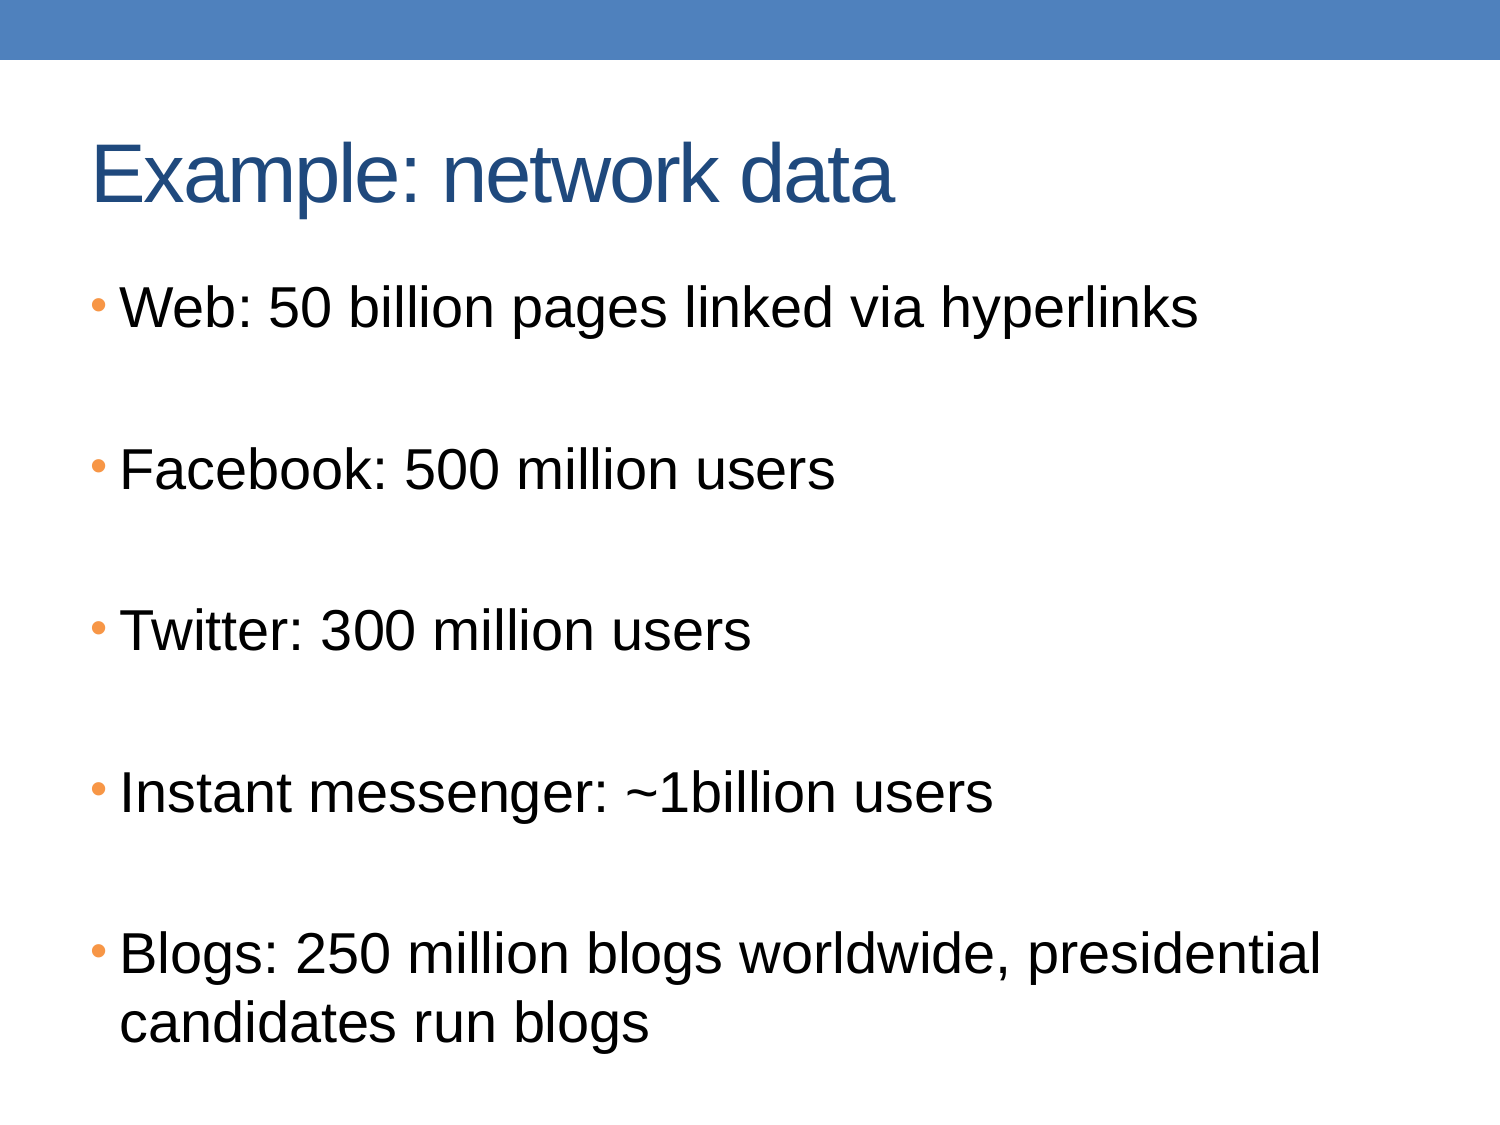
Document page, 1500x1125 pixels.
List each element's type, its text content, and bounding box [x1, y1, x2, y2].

title Example: network data [75, 87, 1425, 250]
list Web: 50 billion pages linked via hyperlinks Facebook: 500 million users Twitter: 300 million users Instant messenger: ~1billion users Blogs: 250 million blogs worldwide, presidential candidates run blogs [75, 262, 1425, 1063]
